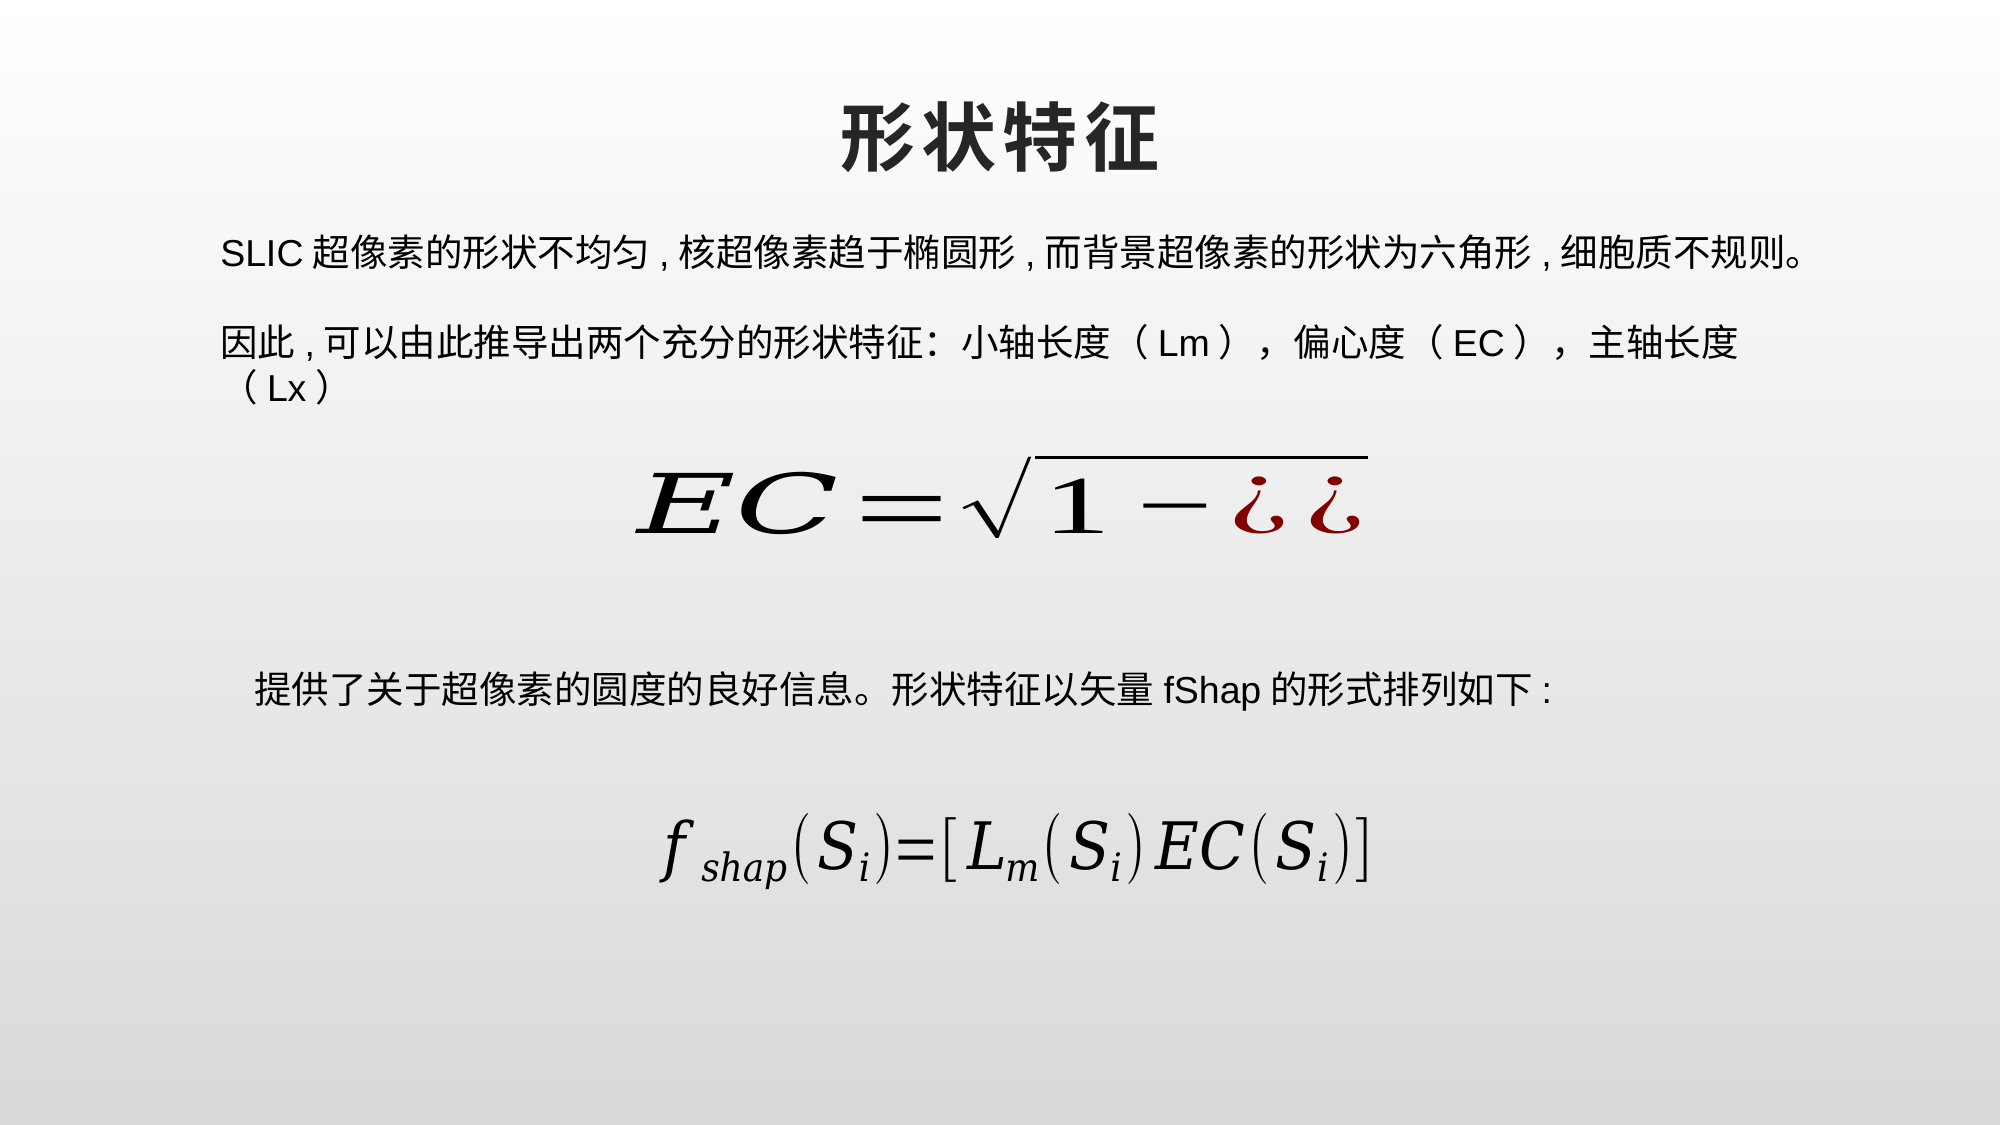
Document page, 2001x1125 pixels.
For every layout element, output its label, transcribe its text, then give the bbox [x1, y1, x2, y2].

title 形状特征 [100, 77, 1900, 194]
text_box SLIC超像素的形状不均匀,核超像素趋于椭圆形,而背景超像素的形状为六角形,细胞质不规则。 因此,可以由此推导出两个充分的形状特征：小轴长度（Lm），偏心度（EC），主轴长度（Lx） [205, 221, 1872, 416]
text_box 提供了关于超像素的圆度的良好信息。形状特征以矢量fShap的形式排列如下: [239, 658, 1707, 719]
